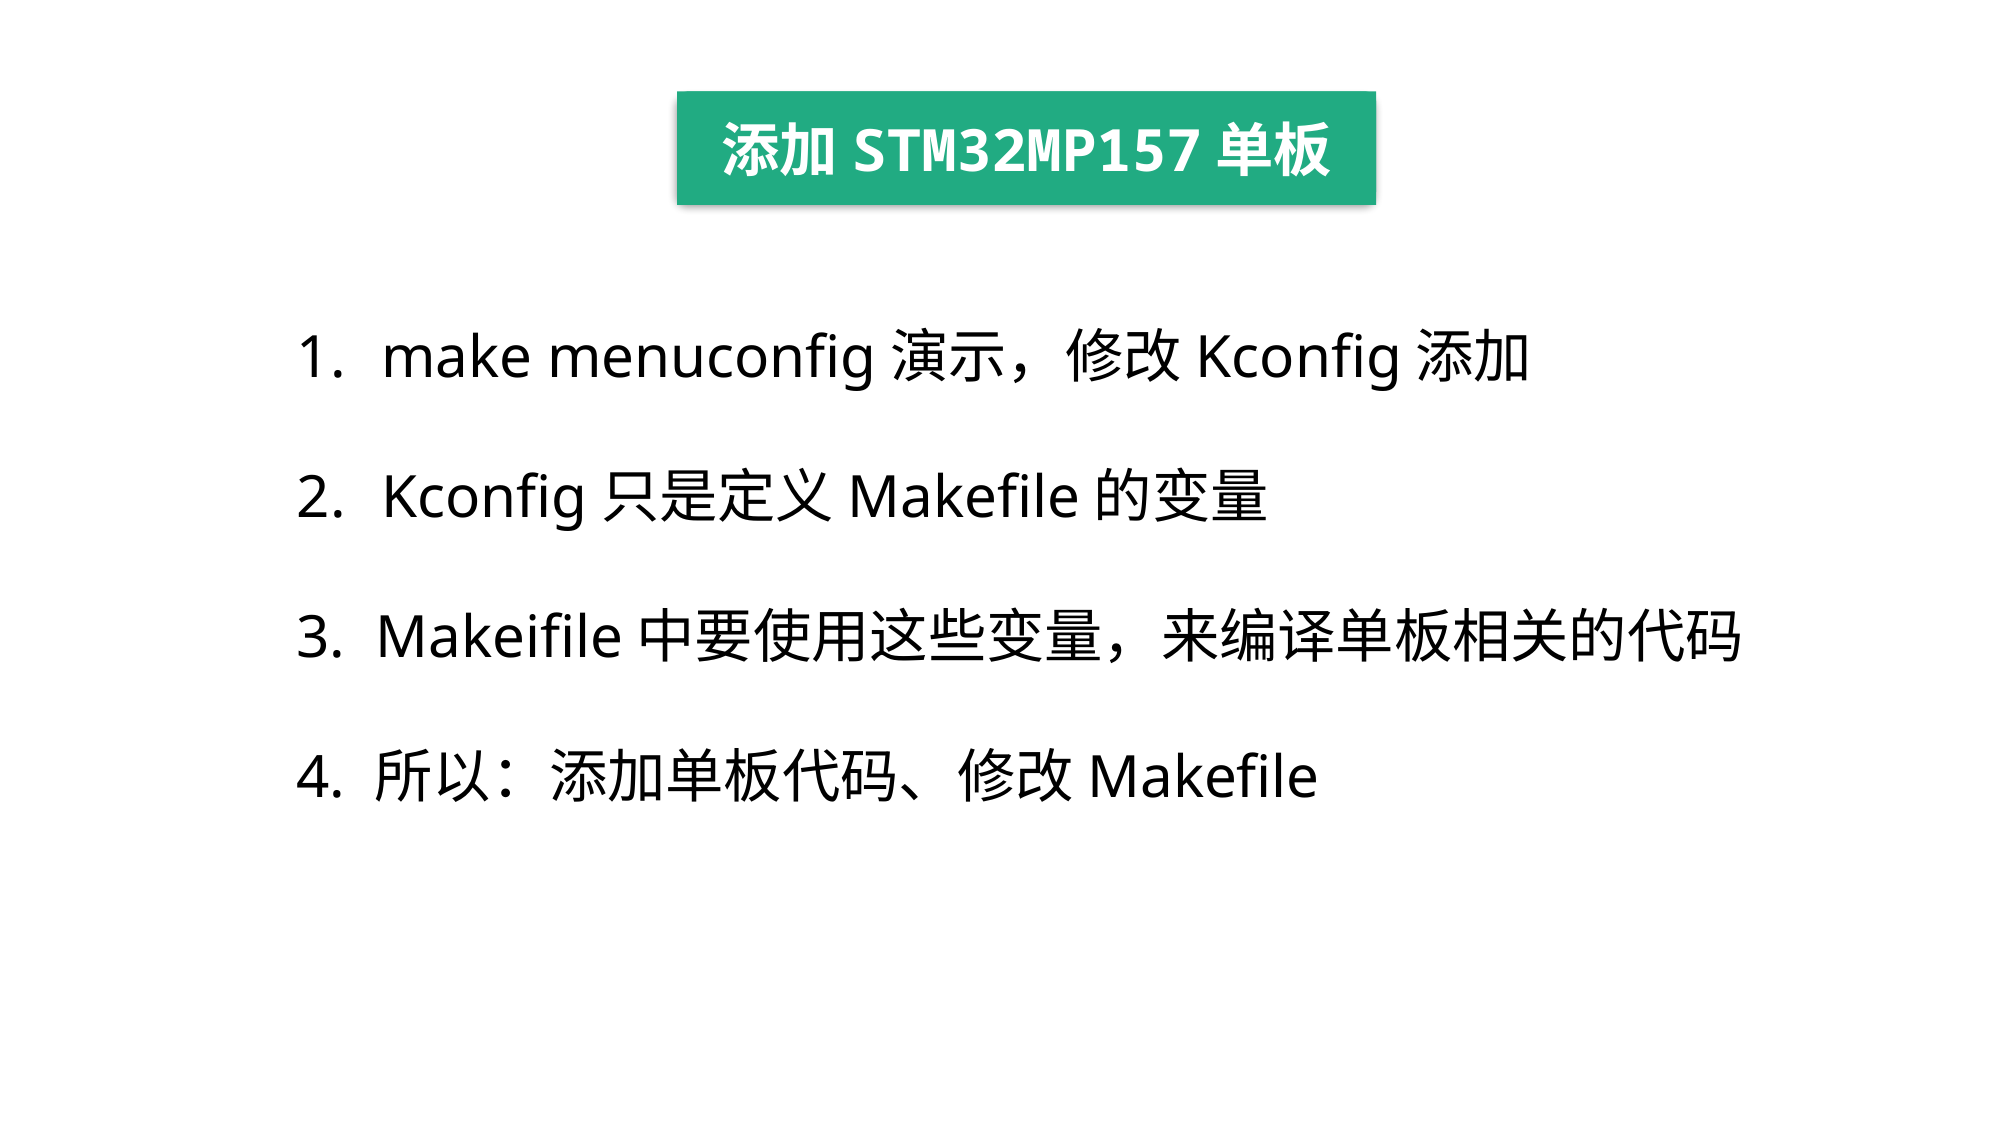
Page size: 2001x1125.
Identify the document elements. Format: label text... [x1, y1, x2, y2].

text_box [676, 91, 1377, 206]
text_box make menuconfig演示，修改Kconfig添加 Kconfig只是定义Makefile的变量 3. Makeifile中要使用这些变量，来编译单板相关的代码 4. 所以：添加单板代码、修改Makefile [281, 311, 1828, 817]
